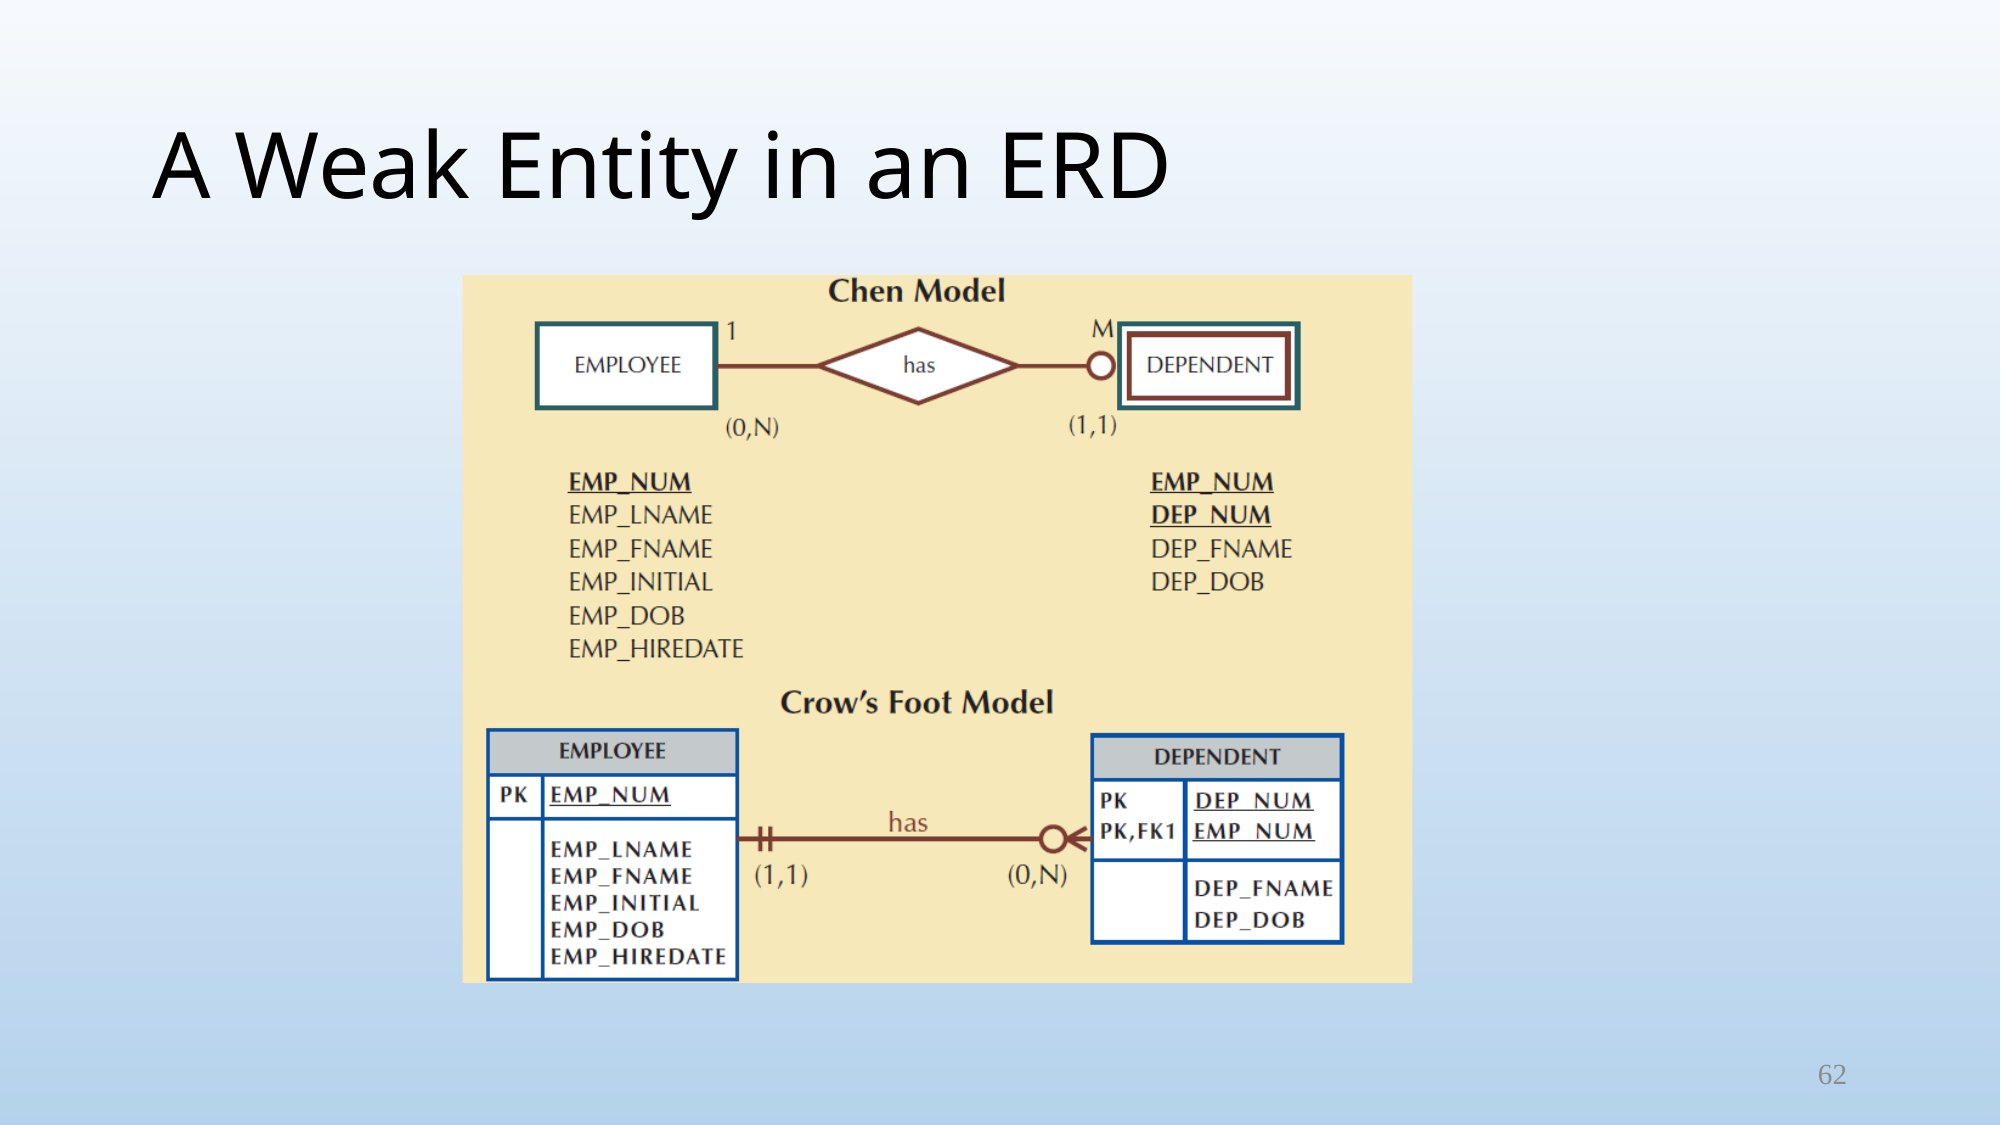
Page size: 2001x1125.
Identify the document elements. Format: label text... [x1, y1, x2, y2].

slide_number 62 [1412, 1042, 1863, 1103]
title A Weak Entity in an ERD [137, 59, 1863, 278]
picture [462, 274, 1413, 983]
